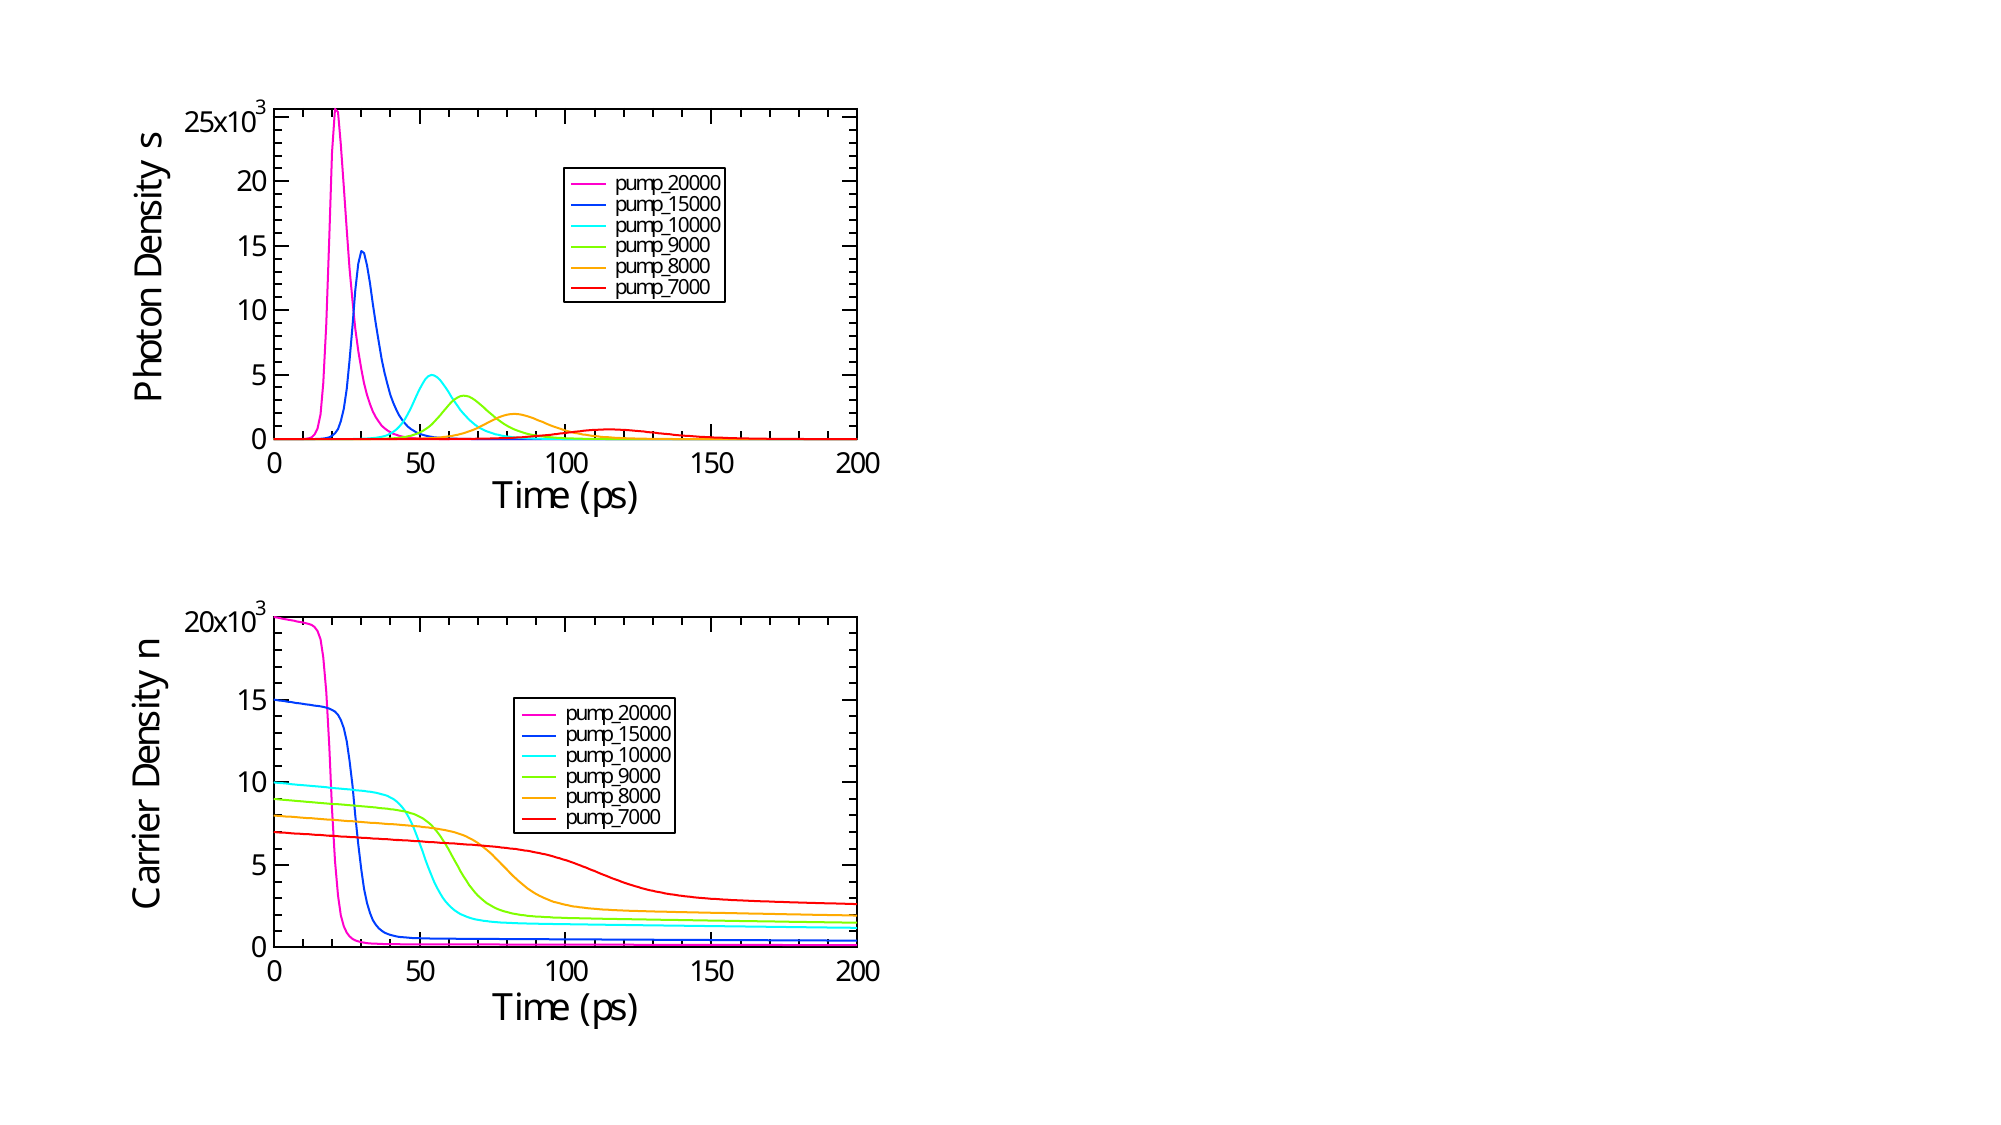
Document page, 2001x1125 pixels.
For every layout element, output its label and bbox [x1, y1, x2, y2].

picture [102, 587, 917, 1046]
picture [102, 79, 917, 537]
